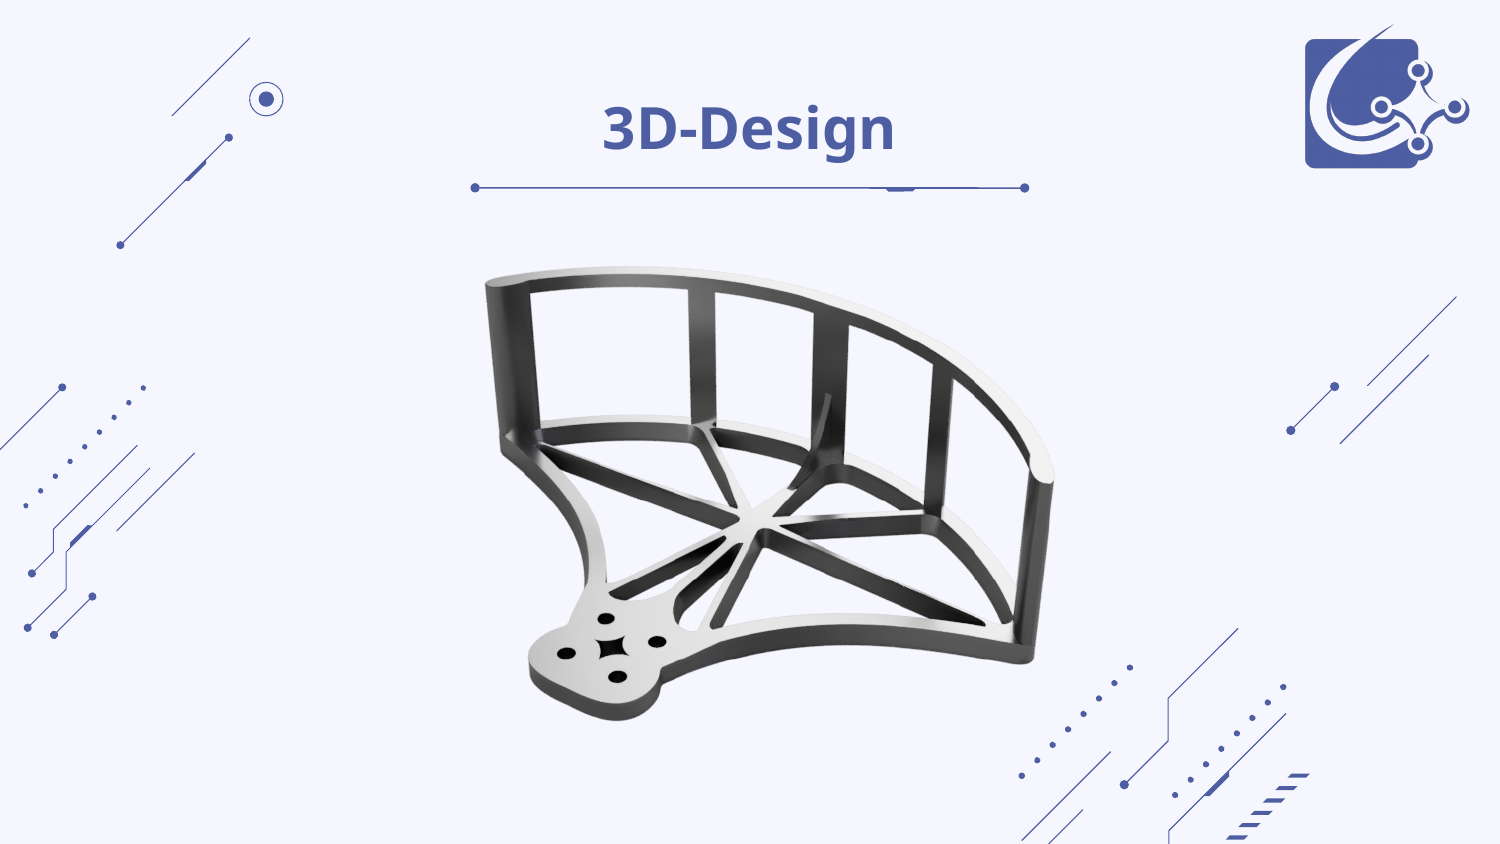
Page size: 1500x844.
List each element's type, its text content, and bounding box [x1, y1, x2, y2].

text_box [993, 828, 1311, 844]
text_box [115, 37, 284, 100]
title 3D-Design [289, 91, 1372, 100]
picture [0, 6, 1500, 820]
